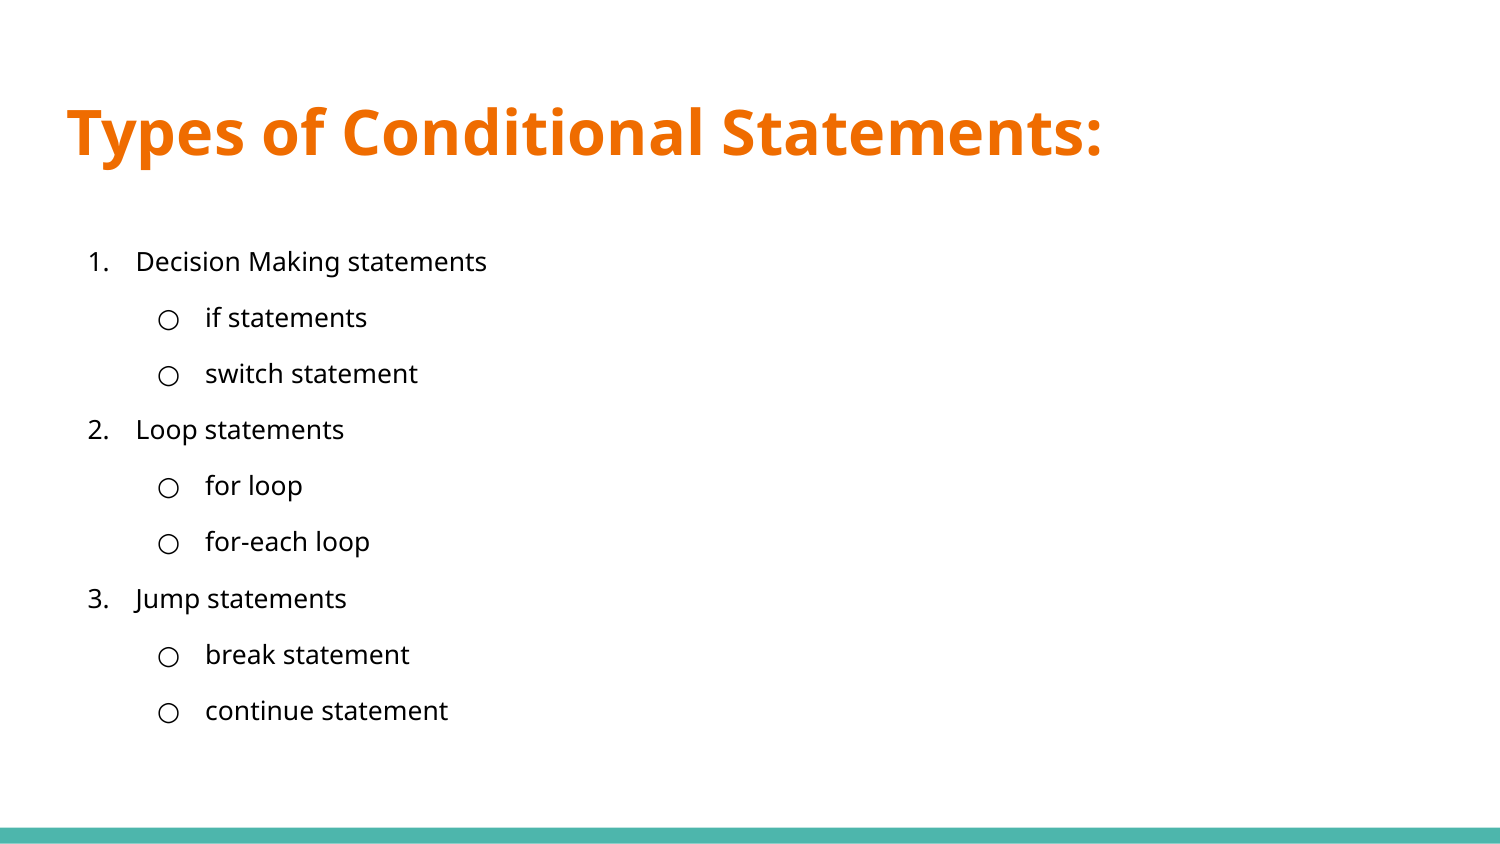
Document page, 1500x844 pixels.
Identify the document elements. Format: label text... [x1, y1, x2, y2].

title Types of Conditional Statements: [51, 72, 1449, 189]
list Decision Making statements if statements switch statement Loop statements for loop for-each loop Jump statements break statement continue statement [51, 207, 1449, 750]
